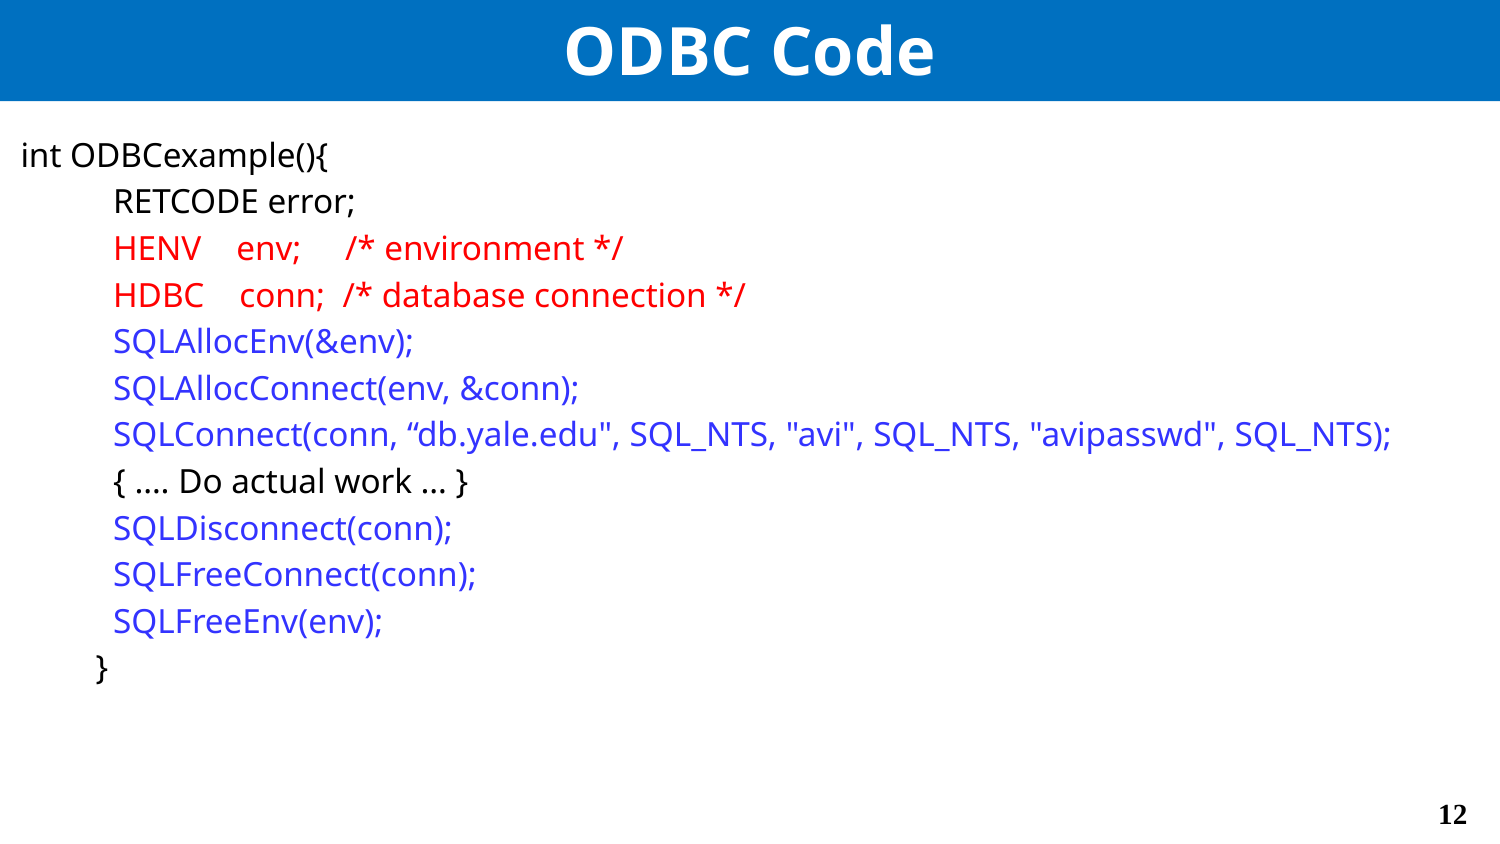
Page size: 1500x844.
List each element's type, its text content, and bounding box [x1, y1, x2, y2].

title ODBC Code [0, 0, 1500, 102]
text_box int ODBCexample(){ RETCODE error; HENV env; /* environment */ HDBC conn; /* database connection */ SQLAllocEnv(&env); SQLAllocConnect(env, &conn); SQLConnect(conn, “db.yale.edu", SQL_NTS, "avi", SQL_NTS, "avipasswd", SQL_NTS); { …. Do actual work … } SQLDisconnect(conn); SQLFreeConnect(conn); SQLFreeEnv(env); } [5, 126, 1500, 694]
